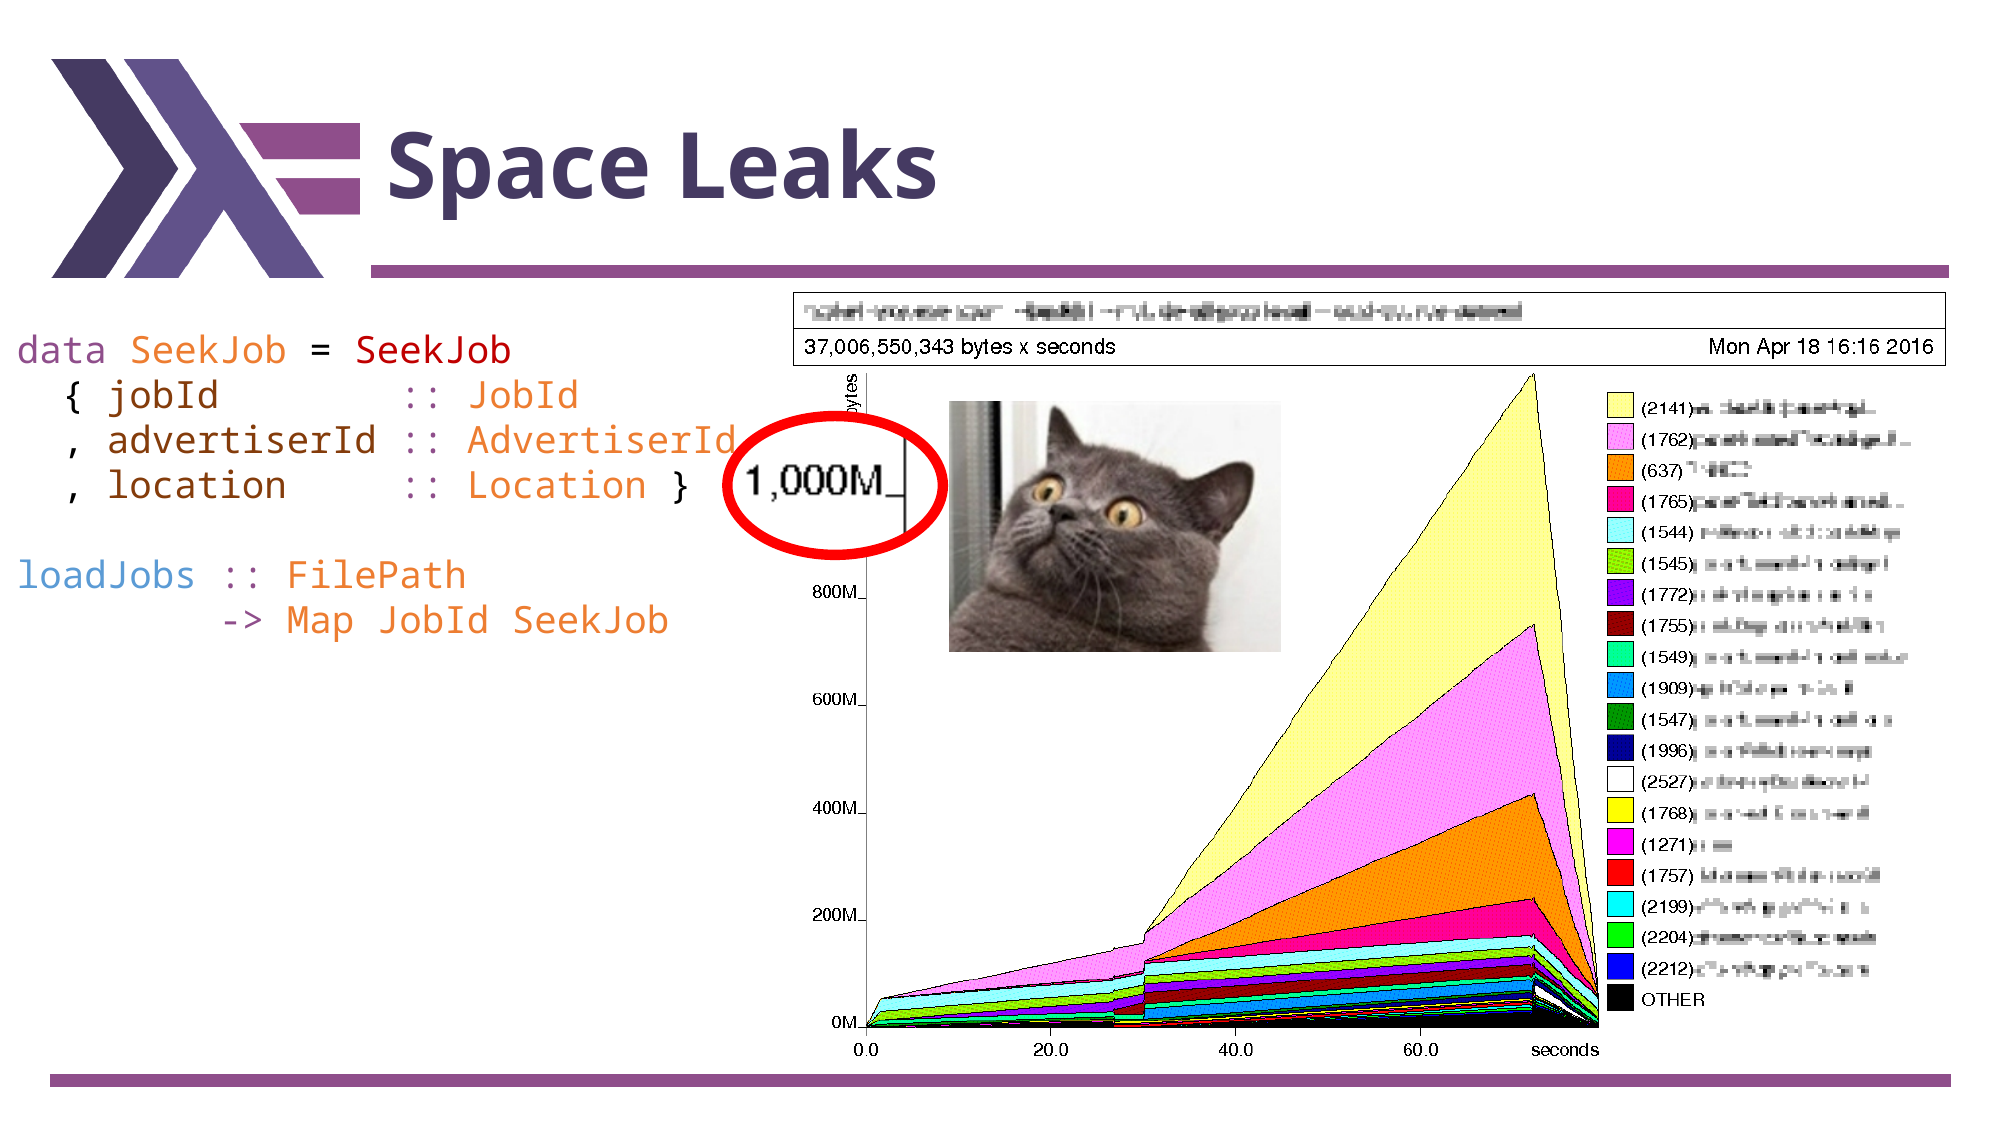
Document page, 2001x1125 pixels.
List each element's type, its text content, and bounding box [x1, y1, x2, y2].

text_box data SeekJob = SeekJob { jobId :: JobId , advertiserId :: AdvertiserId , location :: Location } loadJobs :: FilePath -> Map JobId SeekJob [2, 318, 727, 649]
picture [51, 59, 360, 278]
title Space Leaks [371, 59, 1949, 278]
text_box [727, 286, 1949, 1061]
